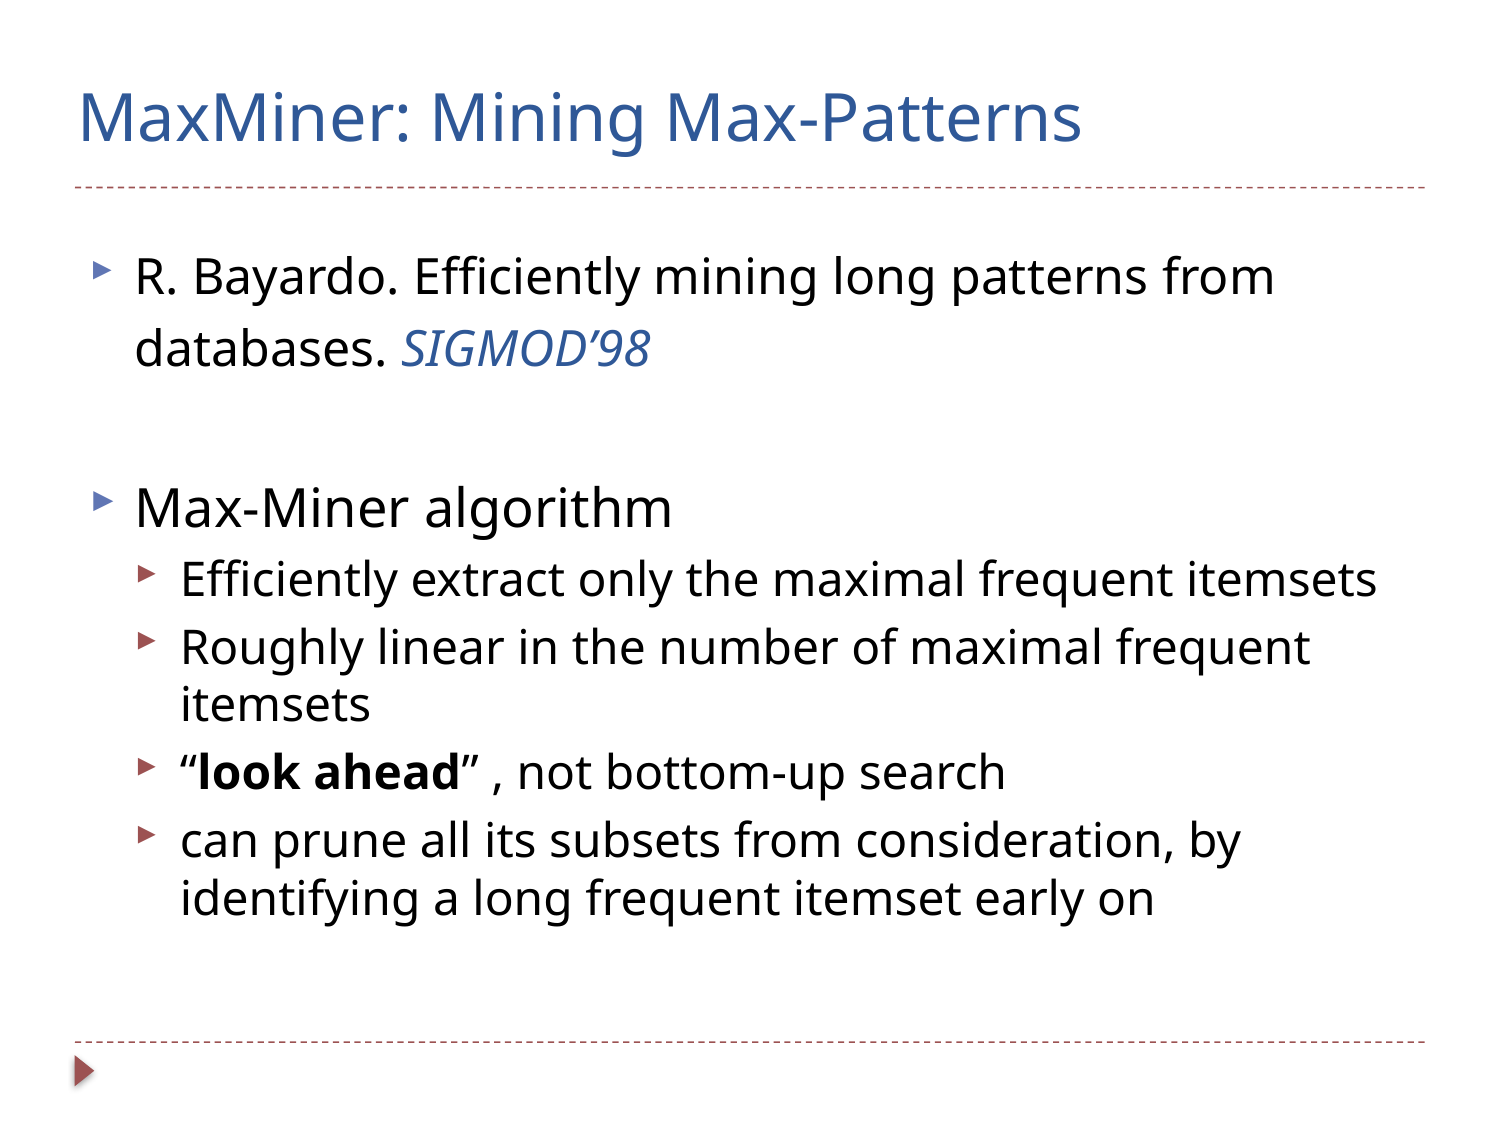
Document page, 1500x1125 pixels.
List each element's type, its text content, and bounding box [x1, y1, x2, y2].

list R. Bayardo. Efficiently mining long patterns from databases. SIGMOD’98 Max-Miner algorithm Efficiently extract only the maximal frequent itemsets Roughly linear in the number of maximal frequent itemsets “look ahead” , not bottom-up search can prune all its subsets from consideration, by identifying a long frequent itemset early on [75, 224, 1469, 1075]
title MaxMiner: Mining Max-Patterns [62, 37, 1438, 163]
